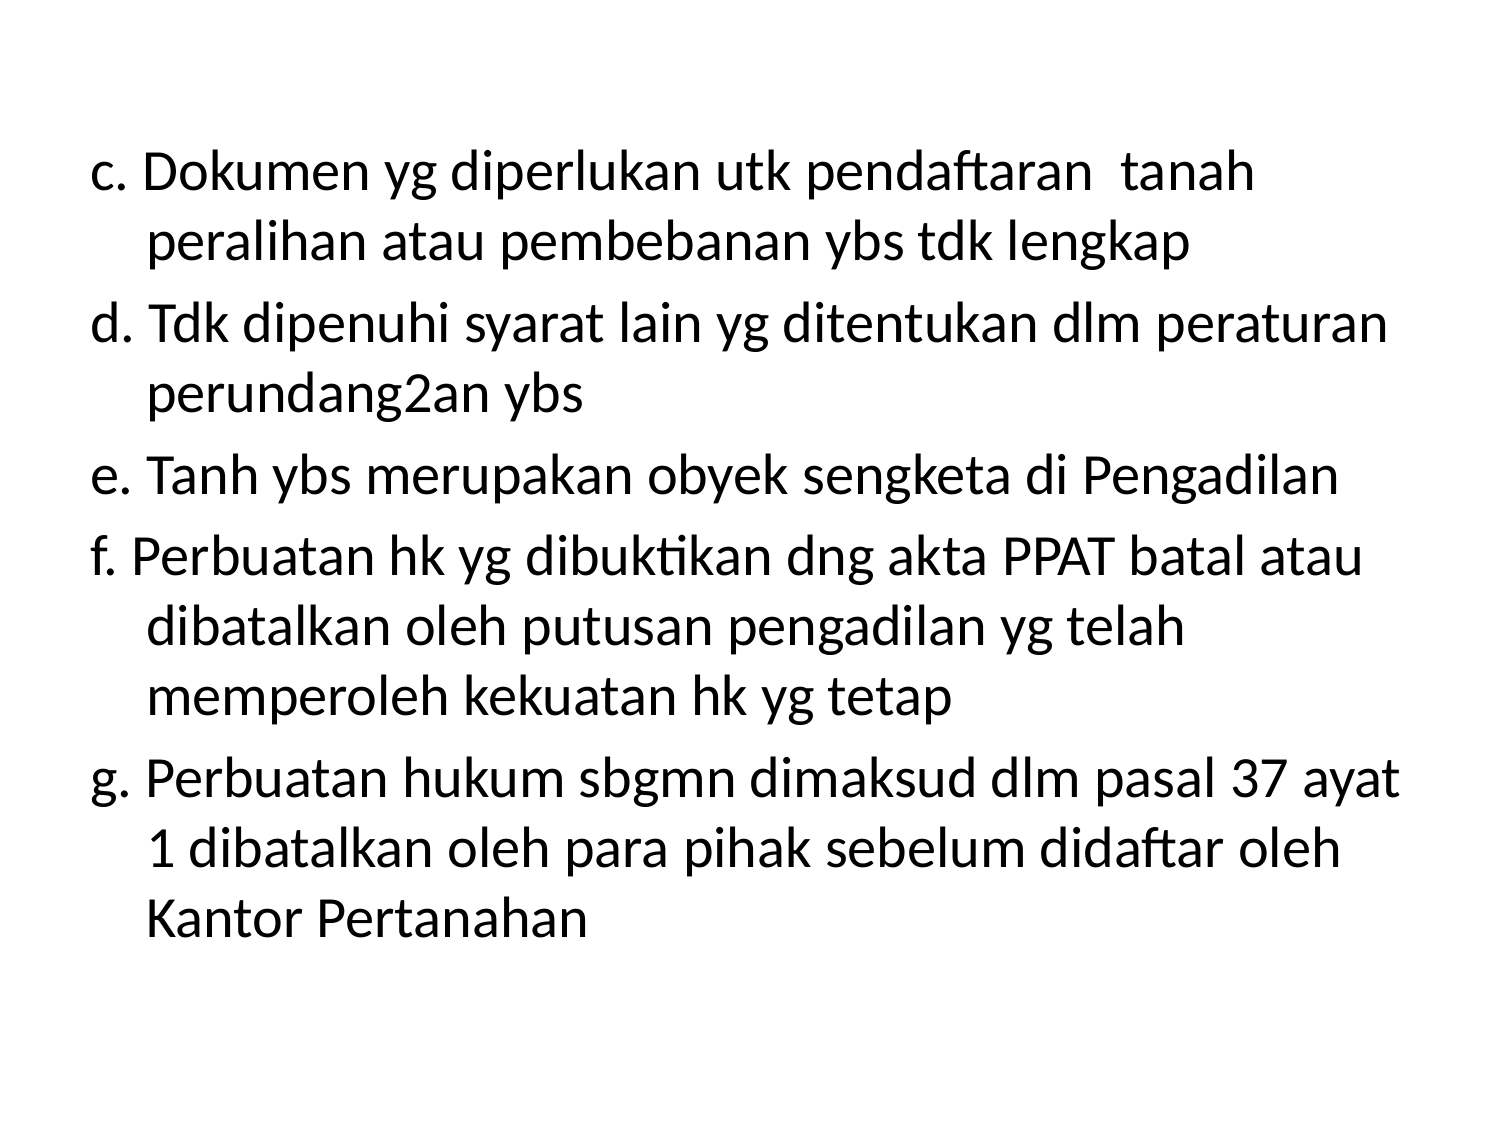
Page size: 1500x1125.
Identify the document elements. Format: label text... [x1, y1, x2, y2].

list c. Dokumen yg diperlukan utk pendaftaran tanah peralihan atau pembebanan ybs tdk lengkap d. Tdk dipenuhi syarat lain yg ditentukan dlm peraturan perundang2an ybs e. Tanh ybs merupakan obyek sengketa di Pengadilan f. Perbuatan hk yg dibuktikan dng akta PPAT batal atau dibatalkan oleh putusan pengadilan yg telah memperoleh kekuatan hk yg tetap g. Perbuatan hukum sbgmn dimaksud dlm pasal 37 ayat 1 dibatalkan oleh para pihak sebelum didaftar oleh Kantor Pertanahan [75, 125, 1425, 1005]
